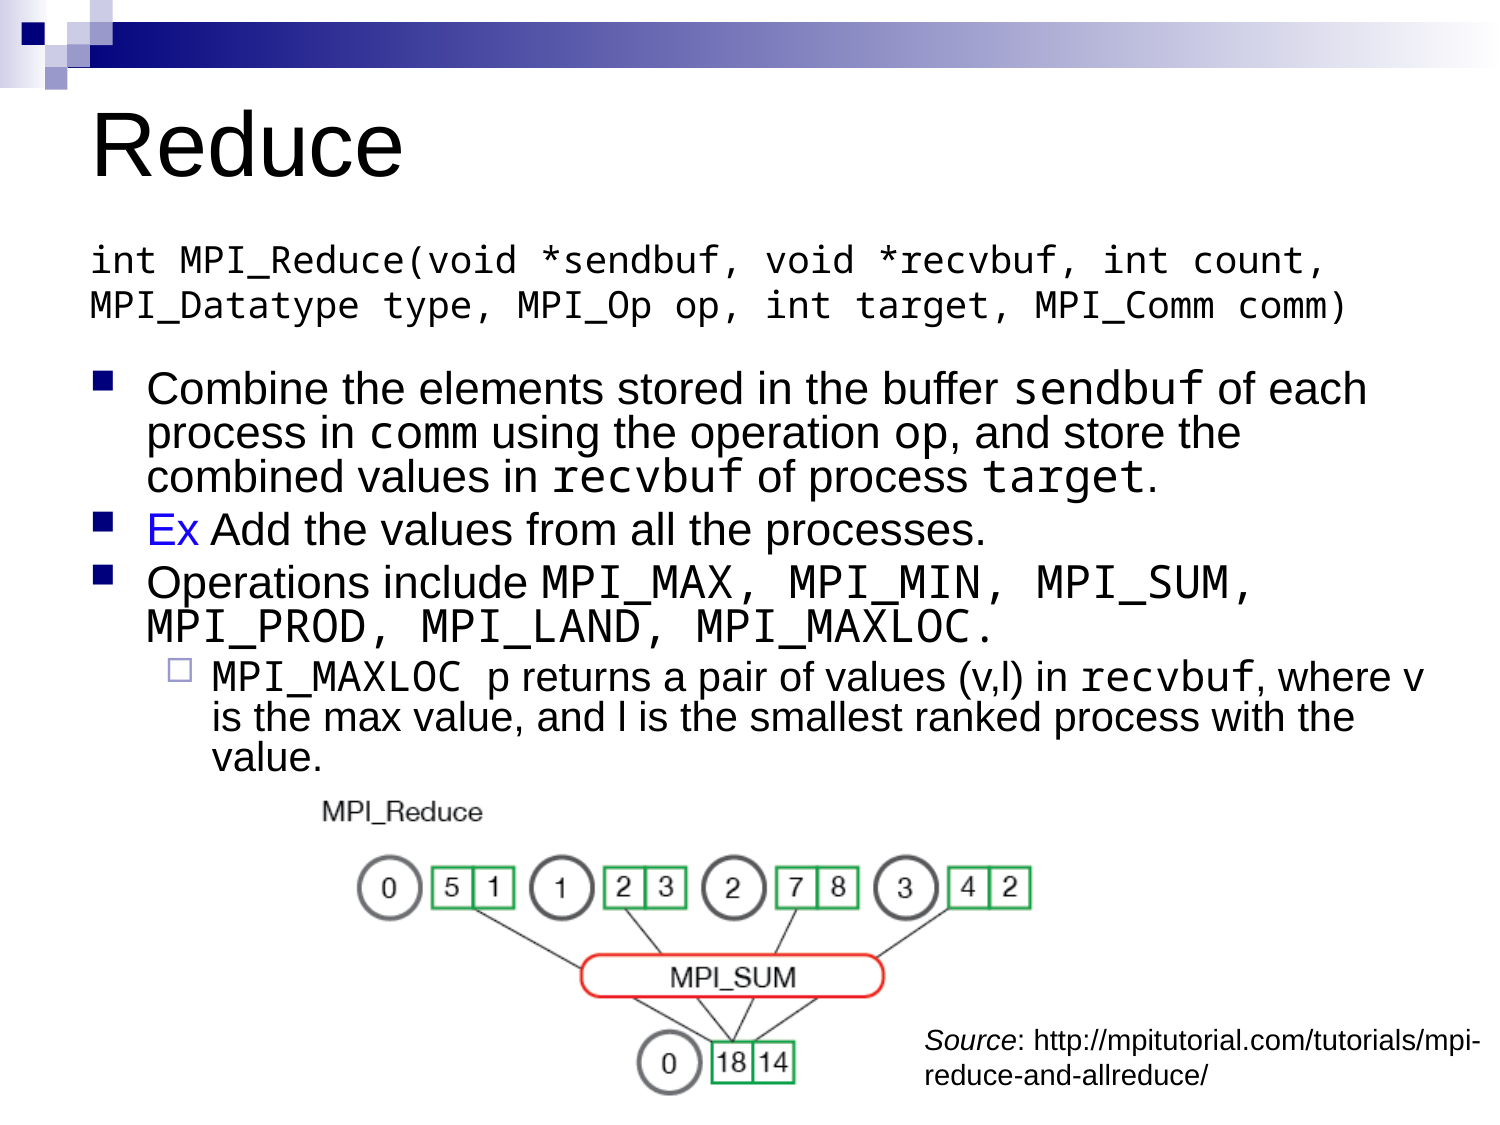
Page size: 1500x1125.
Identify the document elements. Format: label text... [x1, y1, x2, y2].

list Combine the elements stored in the buffer sendbuf of each process in comm using the operation op, and store the combined values in recvbuf of process target. Ex Add the values from all the processes. Operations include MPI_MAX, MPI_MIN, MPI_SUM, MPI_PROD, MPI_LAND, MPI_MAXLOC. MPI_MAXLOC p returns a pair of values (v,l) in recvbuf, where v is the max value, and l is the smallest ranked process with the value. [75, 361, 1451, 814]
title Reduce [75, 75, 1425, 205]
text_box int MPI_Reduce(void *sendbuf, void *recvbuf, int count, MPI_Datatype type, MPI_Op op, int target, MPI_Comm comm) [75, 228, 1451, 334]
picture [300, 776, 1091, 1124]
text_box Source: http://mpitutorial.com/tutorials/mpi-reduce-and-allreduce/ [1096, 1013, 1500, 1099]
